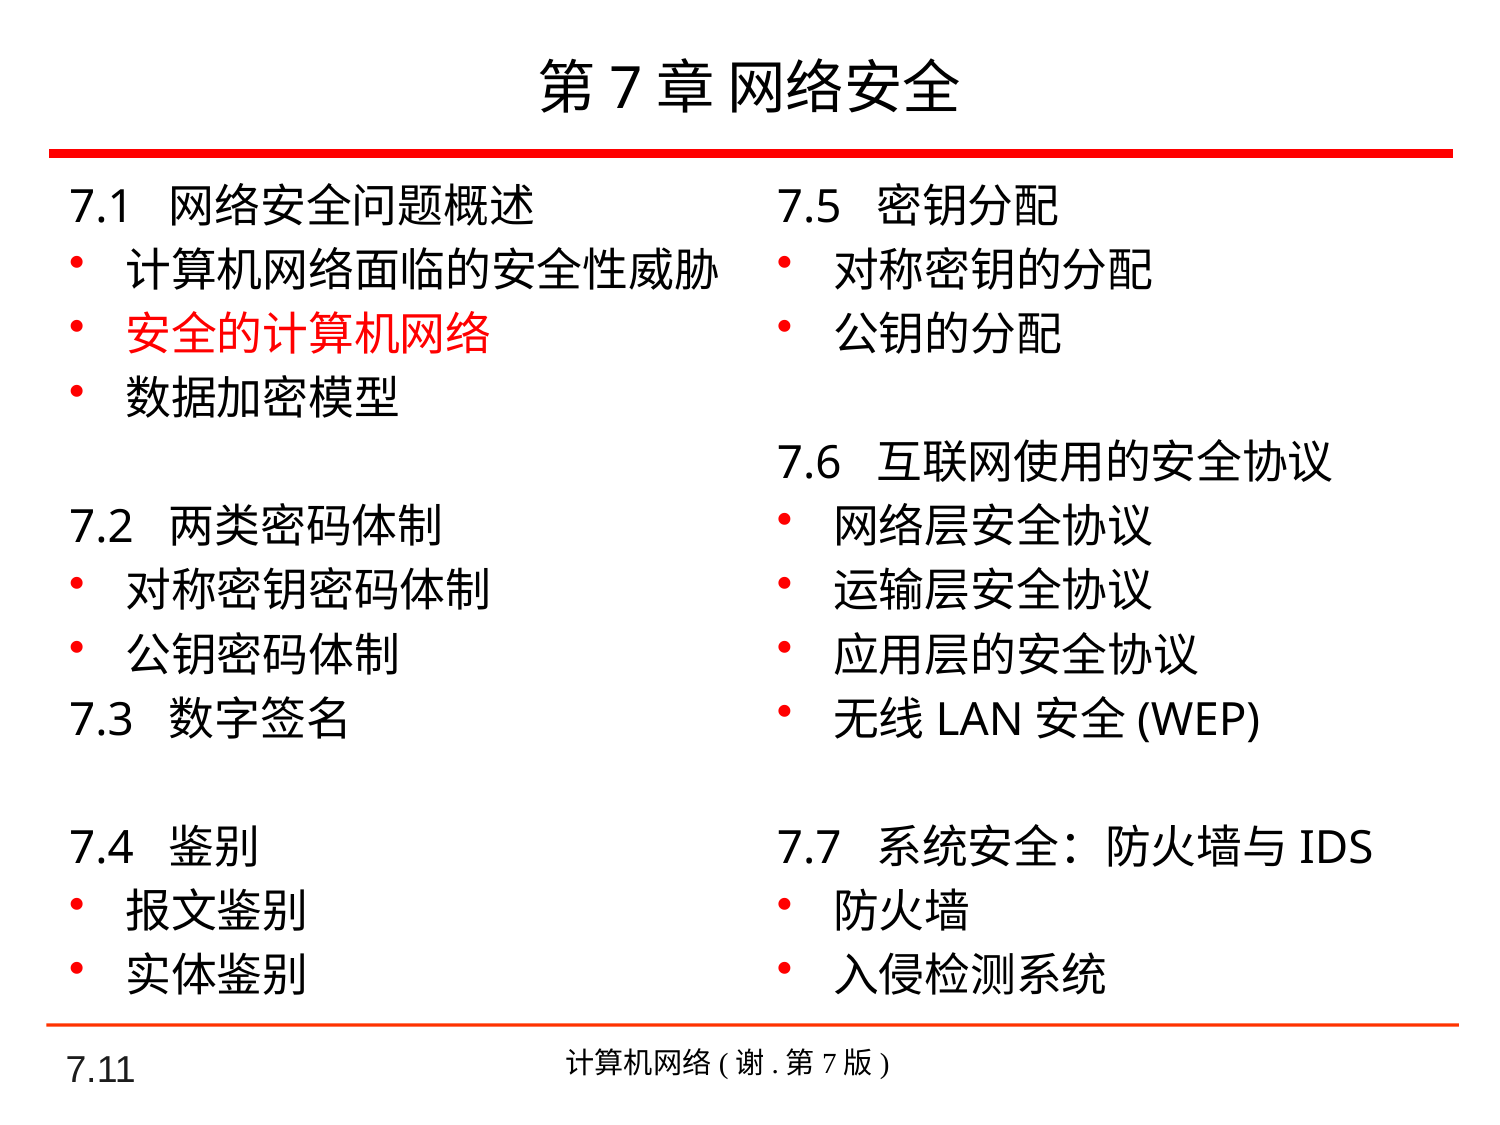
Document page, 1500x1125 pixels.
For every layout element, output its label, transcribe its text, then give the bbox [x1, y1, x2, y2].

title 第7章 网络安全 [58, 33, 1440, 137]
list 7.1 网络安全问题概述 计算机网络面临的安全性威胁 安全的计算机网络 数据加密模型 7.2 两类密码体制 对称密钥密码体制 公钥密码体制 7.3 数字签名 7.4 鉴别 报文鉴别 实体鉴别 [53, 168, 738, 1014]
list 7.5 密钥分配 对称密钥的分配 公钥的分配 7.6 互联网使用的安全协议 网络层安全协议 运输层安全协议 应用层的安全协议 无线LAN安全(WEP) 7.7 系统安全：防火墙与IDS 防火墙 入侵检测系统 [761, 168, 1447, 1014]
